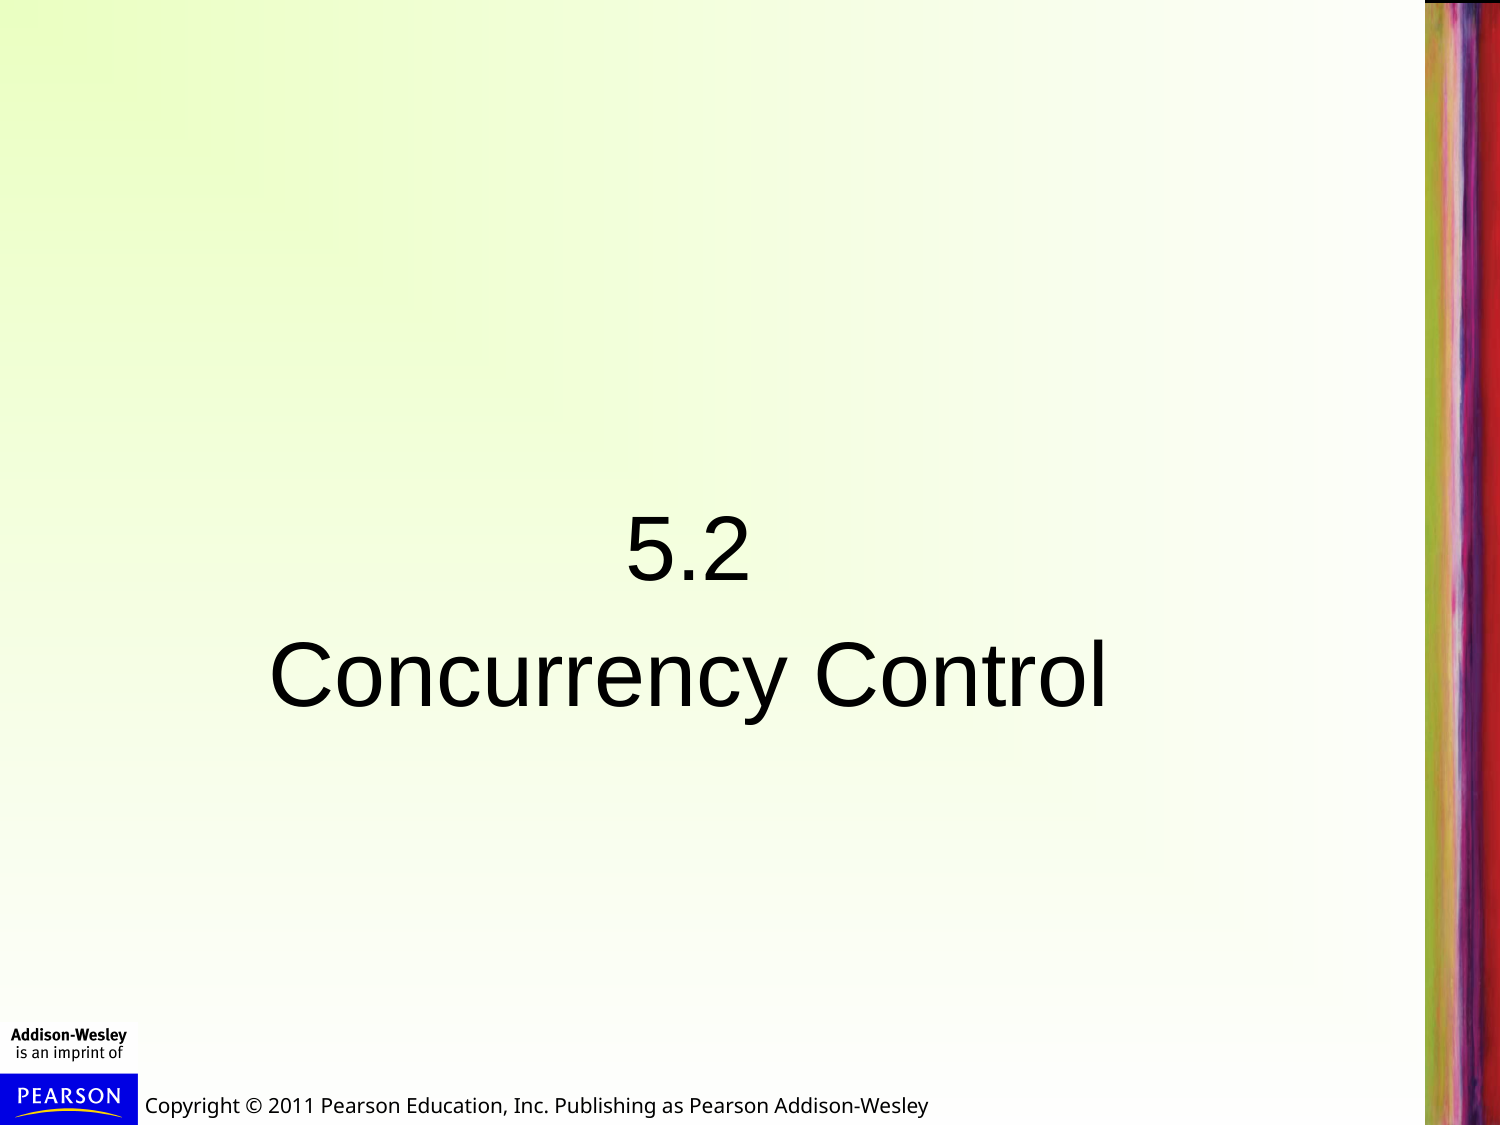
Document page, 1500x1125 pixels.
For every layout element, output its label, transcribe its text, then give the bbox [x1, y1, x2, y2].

picture [0, 0, 1500, 1125]
list 5.2 Concurrency Control [145, 488, 1234, 835]
